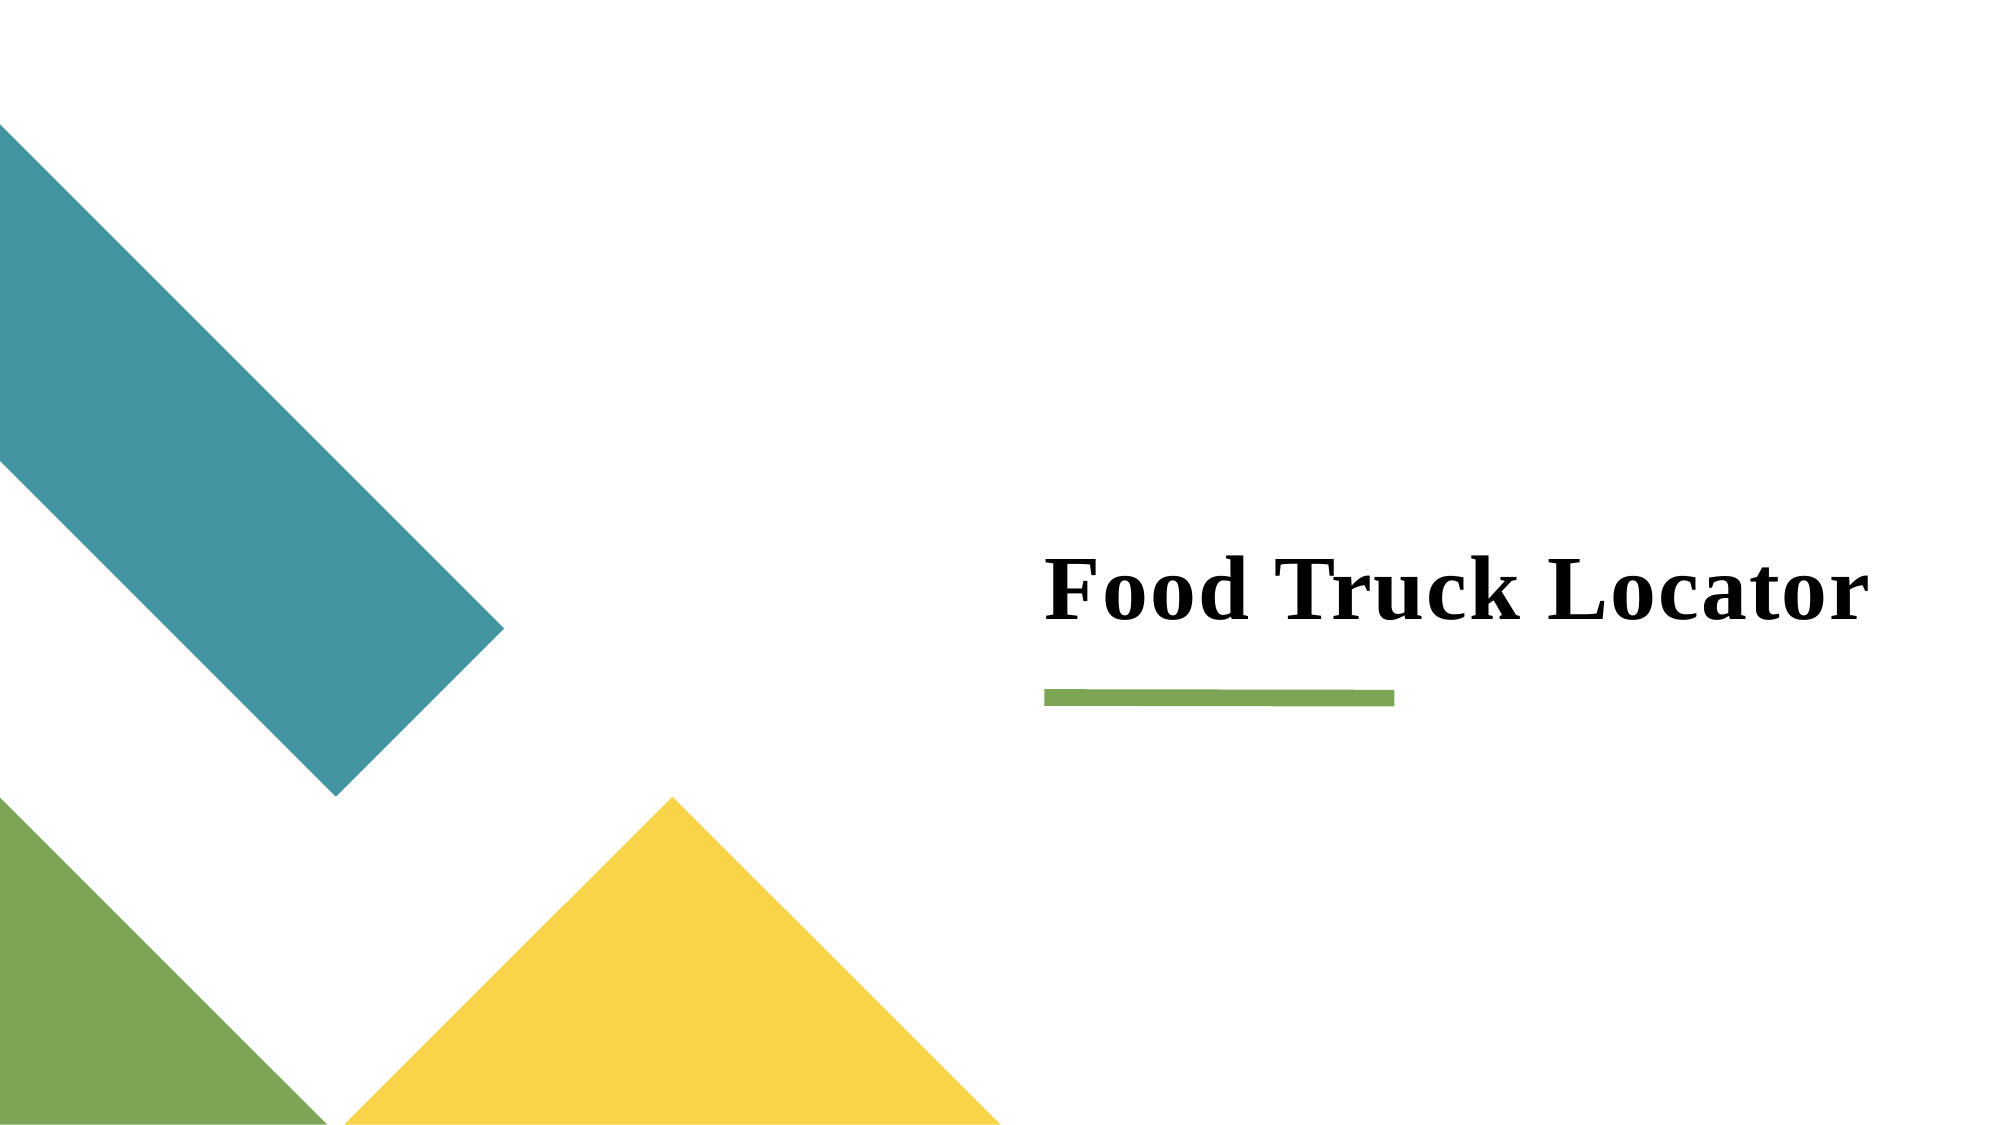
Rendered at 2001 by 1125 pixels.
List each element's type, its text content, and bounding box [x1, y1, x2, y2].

title Food Truck Locator [1044, 389, 1946, 638]
